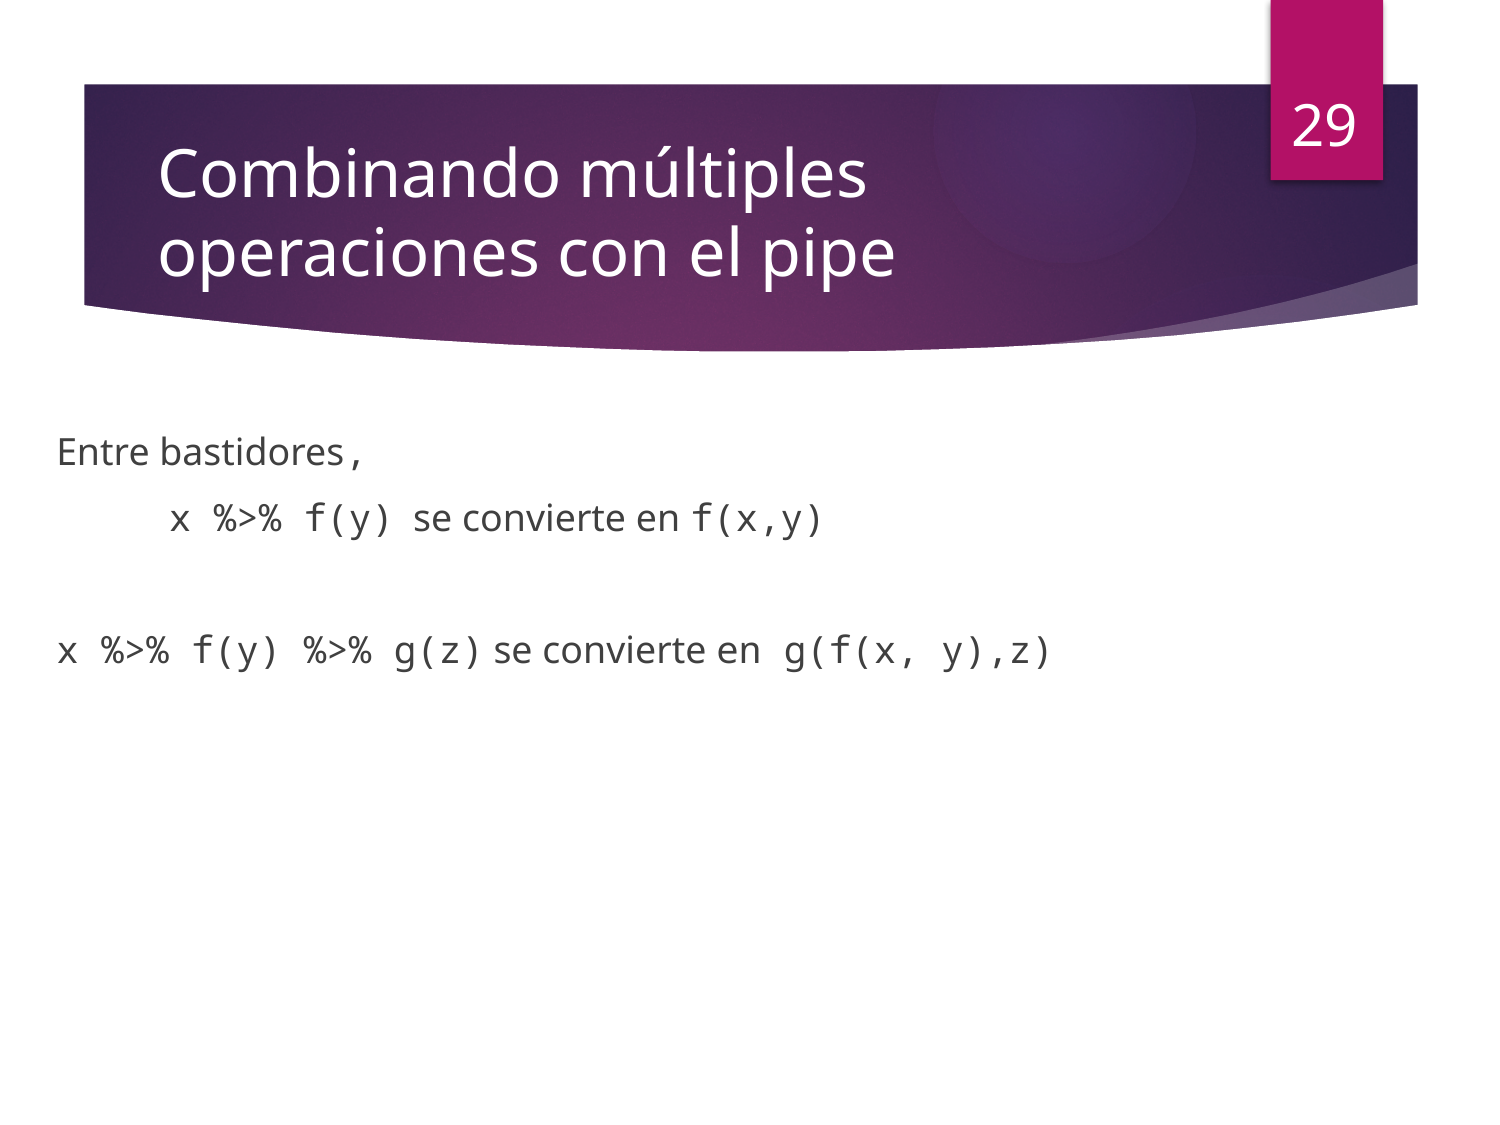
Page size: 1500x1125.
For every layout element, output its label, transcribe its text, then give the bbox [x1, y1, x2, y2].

title Combinando múltiples operaciones con el pipe [142, 152, 1183, 269]
list Entre bastidores, x %>% f(y) se convierte en f(x,y) x %>% f(y) %>% g(z) se convierte en g(f(x, y),z) [41, 420, 1500, 1125]
slide_number 29 [1259, 48, 1390, 175]
